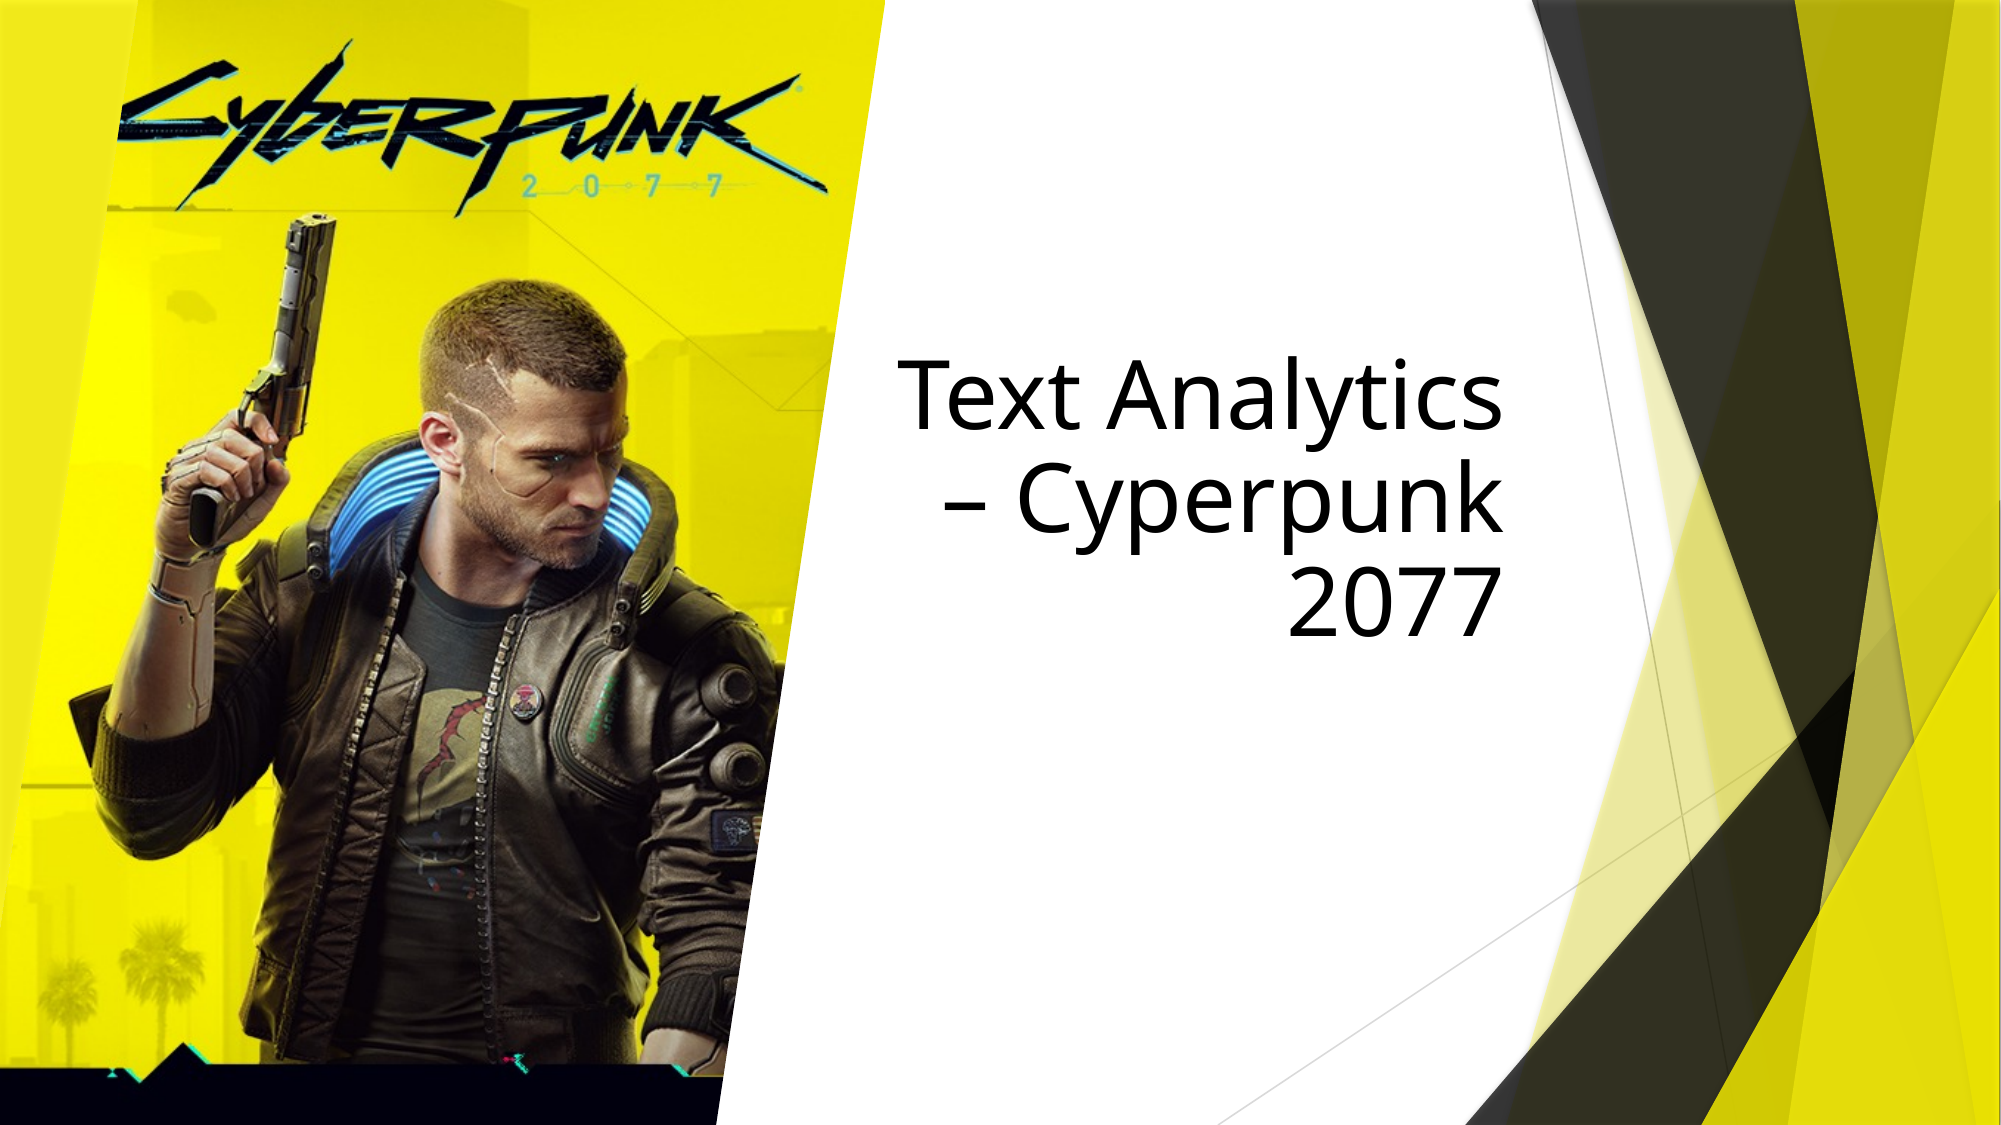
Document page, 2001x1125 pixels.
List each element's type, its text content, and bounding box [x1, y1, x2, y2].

picture [0, 0, 886, 1125]
title Text Analytics – Cyperpunk 2077 [890, 275, 1521, 665]
